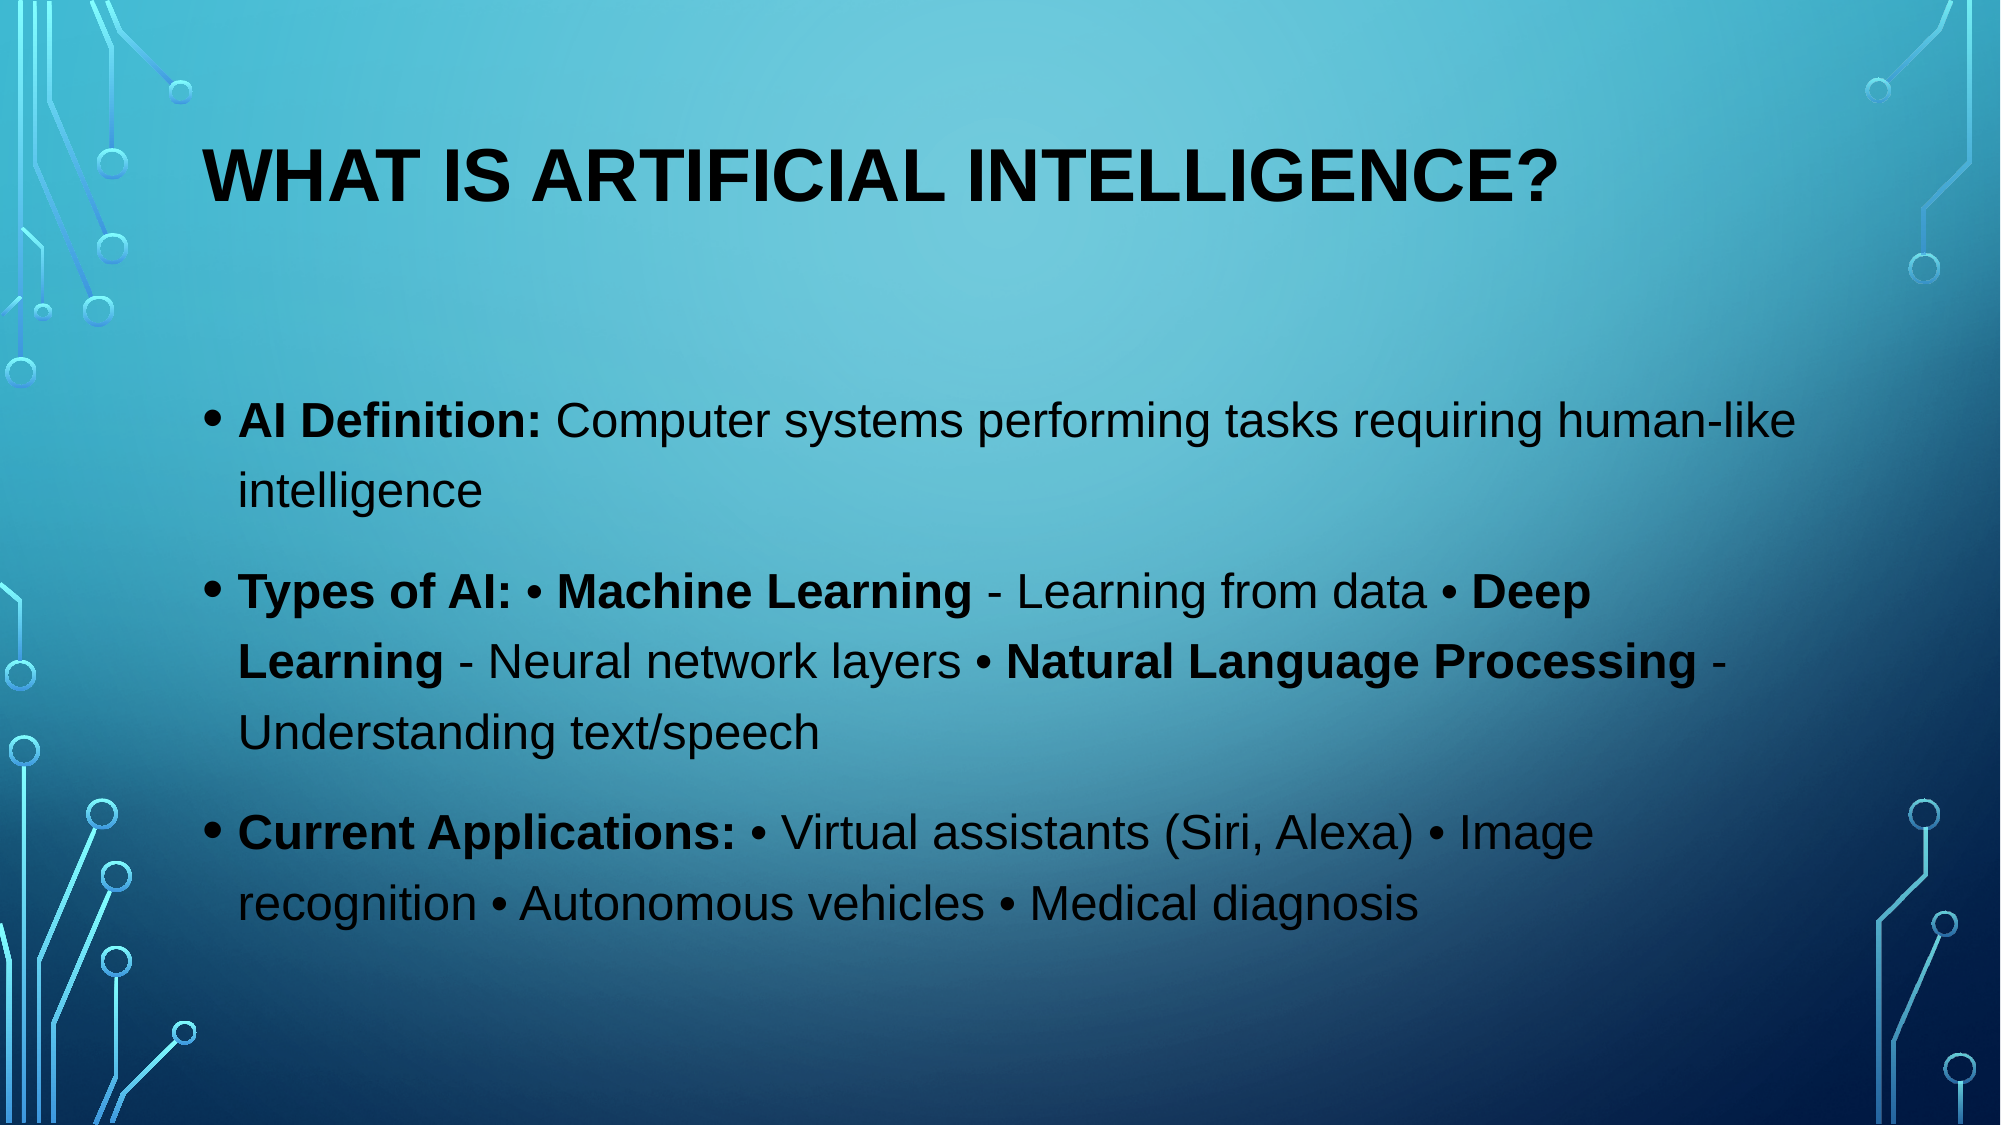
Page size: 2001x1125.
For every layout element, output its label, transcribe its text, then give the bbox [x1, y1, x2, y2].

list AI Definition: Computer systems performing tasks requiring human-like intelligence Types of AI: • Machine Learning - Learning from data • Deep Learning - Neural network layers • Natural Language Processing - Understanding text/speech Current Applications: • Virtual assistants (Siri, Alexa) • Image recognition • Autonomous vehicles • Medical diagnosis [187, 369, 1813, 1050]
title What is Artificial Intelligence? [187, 101, 1813, 344]
